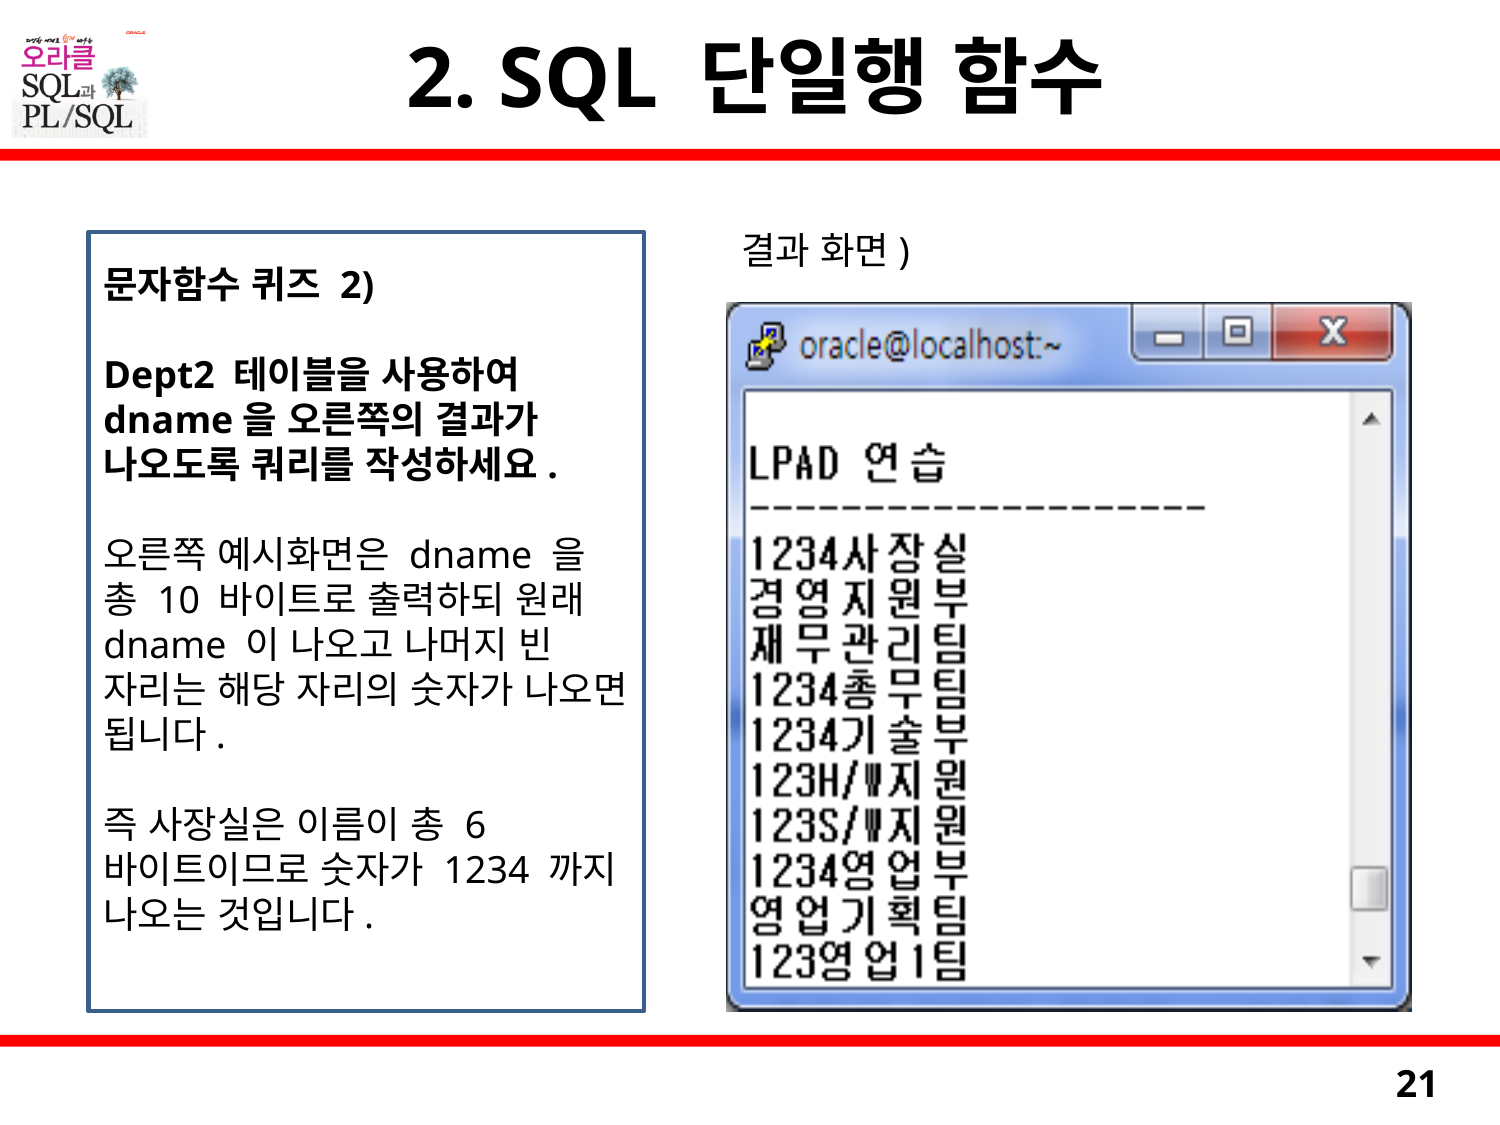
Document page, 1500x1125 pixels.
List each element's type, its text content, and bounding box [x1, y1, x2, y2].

picture [726, 302, 1412, 1012]
text_box 문자함수 퀴즈 2) Dept2 테이블을 사용하여 dname을 오른쪽의 결과가 나오도록 쿼리를 작성하세요. 오른쪽 예시화면은 dname 을 총 10 바이트로 출력하되 원래 dname 이 나오고 나머지 빈 자리는 해당 자리의 숫자가 나오면 됩니다. 즉 사장실은 이름이 총 6 바이트이므로 숫자가 1234 까지 나오는 것입니다. [86, 230, 646, 1013]
text_box 21 [1362, 1056, 1473, 1108]
text_box [0, 147, 1500, 163]
picture [11, 19, 148, 138]
text_box 결과 화면) [724, 206, 1154, 293]
text_box [0, 1033, 1500, 1049]
text_box 2. SQL 단일행 함수 [252, 0, 1260, 151]
